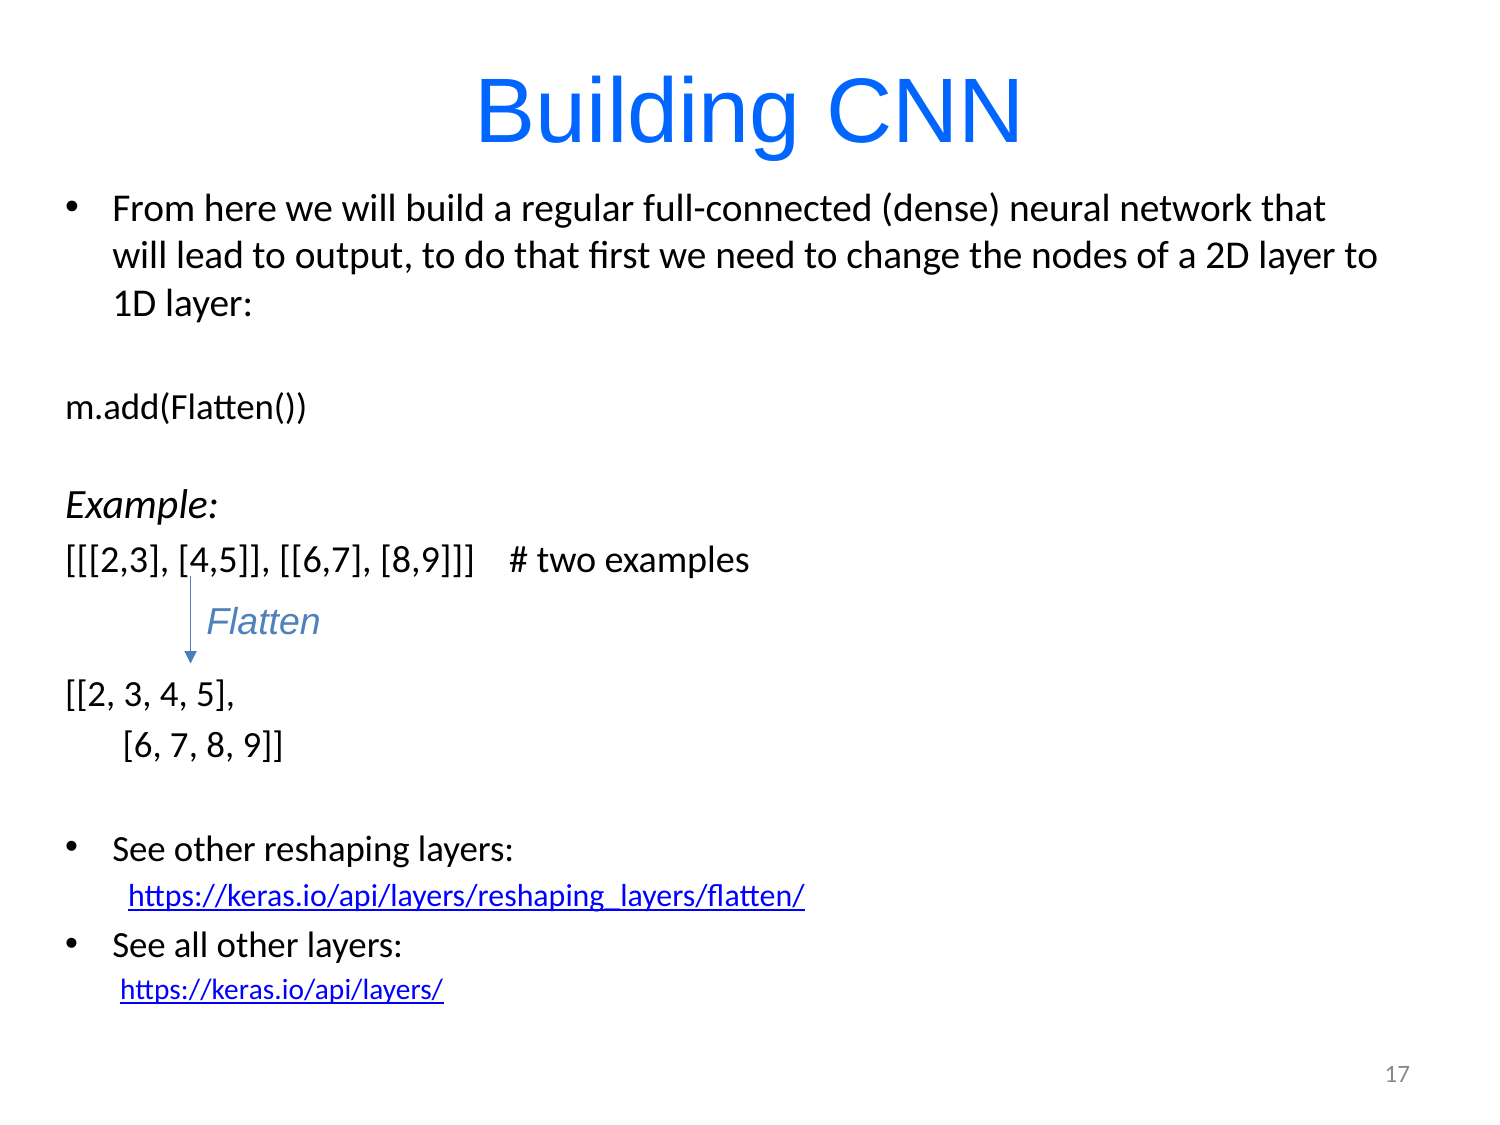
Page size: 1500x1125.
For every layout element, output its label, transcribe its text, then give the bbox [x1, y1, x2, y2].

text_box Flatten [194, 589, 336, 650]
title Building CNN [75, 12, 1425, 200]
slide_number 17 [1074, 1042, 1425, 1103]
list From here we will build a regular full-connected (dense) neural network that will lead to output, to do that first we need to change the nodes of a 2D layer to 1D layer: m.add(Flatten()) Example: [[[2,3], [4,5]], [[6,7], [8,9]]] # two examples [[2, 3, 4, 5], [6, 7, 8, 9]] See other reshaping layers: https://keras.io/api/layers/reshaping_layers/flatten/ See all other layers: https://keras.io/api/layers/ [50, 174, 1400, 1025]
